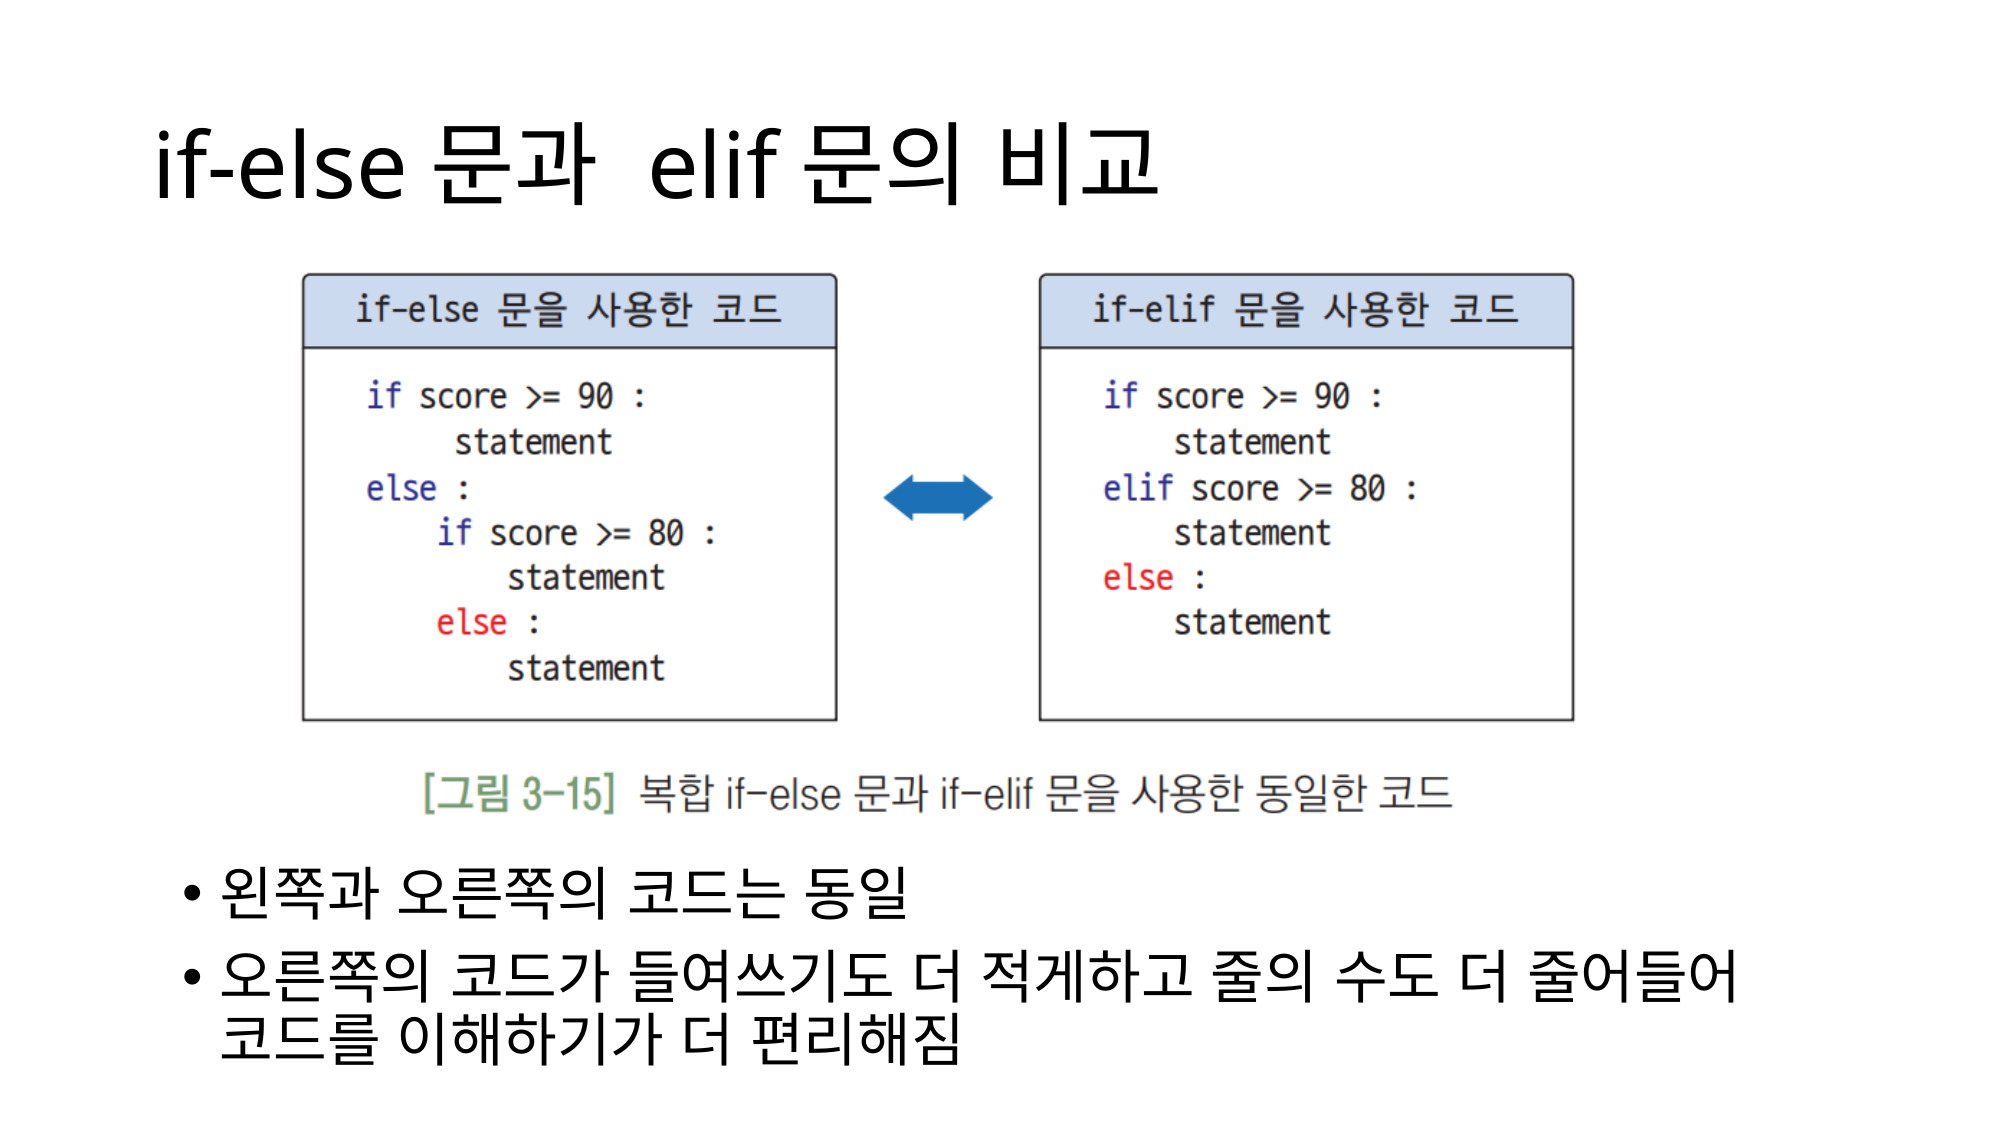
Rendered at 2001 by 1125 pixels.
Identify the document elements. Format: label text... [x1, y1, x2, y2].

picture [294, 253, 1593, 822]
title if-else문과 elif문의 비교 [137, 59, 1863, 278]
text_box 왼쪽과 오른쪽의 코드는 동일 오른쪽의 코드가 들여쓰기도 더 적게하고 줄의 수도 더 줄어들어 코드를 이해하기가 더 편리해짐 [167, 857, 1893, 1091]
